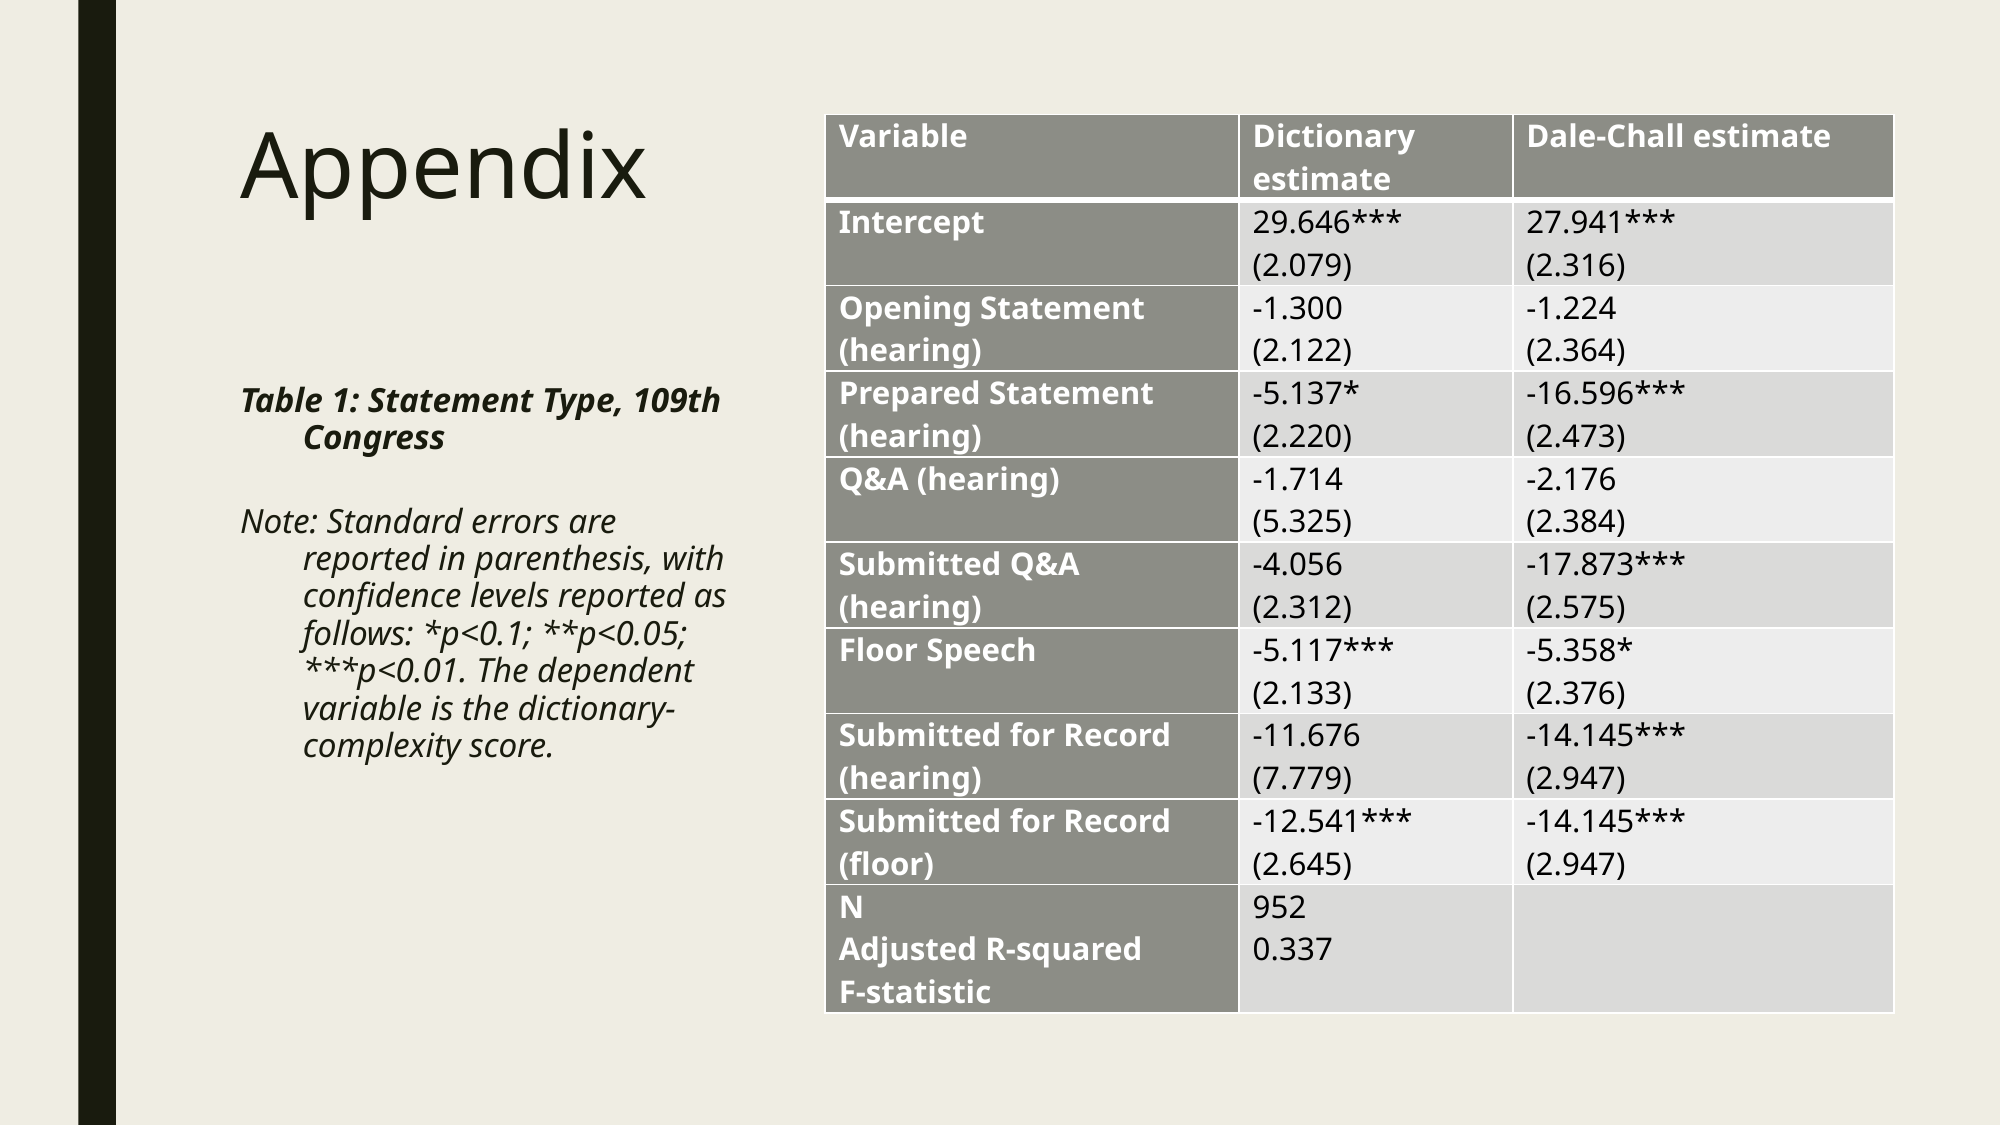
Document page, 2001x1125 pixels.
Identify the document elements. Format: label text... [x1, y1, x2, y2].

table_cell Opening Statement (hearing) [826, 286, 1238, 370]
table_cell Submitted for Record (hearing) [826, 714, 1238, 798]
table_cell 29.646*** (2.079) [1240, 203, 1512, 285]
table_cell -5.137* (2.220) [1240, 372, 1512, 456]
table_cell Intercept [826, 203, 1238, 285]
table_header Dictionary estimate [1240, 115, 1512, 197]
table_cell -1.300 (2.122) [1240, 286, 1512, 370]
table_cell 27.941*** (2.316) [1514, 203, 1893, 285]
table_cell 952 0.337 [1240, 885, 1512, 1012]
table_cell -1.714 (5.325) [1240, 458, 1512, 541]
table_cell Q&A (hearing) [826, 458, 1238, 541]
table_cell -4.056 (2.312) [1240, 543, 1512, 627]
table_cell Prepared Statement (hearing) [826, 372, 1238, 456]
table_cell [1514, 885, 1893, 1012]
table_cell -5.358* (2.376) [1514, 629, 1893, 713]
table_cell -14.145*** (2.947) [1514, 800, 1893, 884]
table_header Dale-Chall estimate [1514, 115, 1893, 197]
table_cell -11.676 (7.779) [1240, 714, 1512, 798]
text_box Table 1: Statement Type, 109th Congress Note: Standard errors are reported in parenthesis, with confidence levels reported as follows: *p<0.1; **p<0.05; ***p<0.01. The dependent variable is the dictionary-complexity score. [225, 374, 764, 963]
title Appendix [225, 112, 764, 357]
table_cell N Adjusted R-squared F-statistic [826, 885, 1238, 1012]
table_cell -16.596*** (2.473) [1514, 372, 1893, 456]
table_cell -5.117*** (2.133) [1240, 629, 1512, 713]
table_cell Floor Speech [826, 629, 1238, 713]
table_cell -1.224 (2.364) [1514, 286, 1893, 370]
table_cell Submitted for Record (floor) [826, 800, 1238, 884]
table_cell -2.176 (2.384) [1514, 458, 1893, 541]
table_header Variable [826, 115, 1238, 197]
table_cell -14.145*** (2.947) [1514, 714, 1893, 798]
table_cell -17.873*** (2.575) [1514, 543, 1893, 627]
table_cell -12.541*** (2.645) [1240, 800, 1512, 884]
table_cell Submitted Q&A (hearing) [826, 543, 1238, 627]
